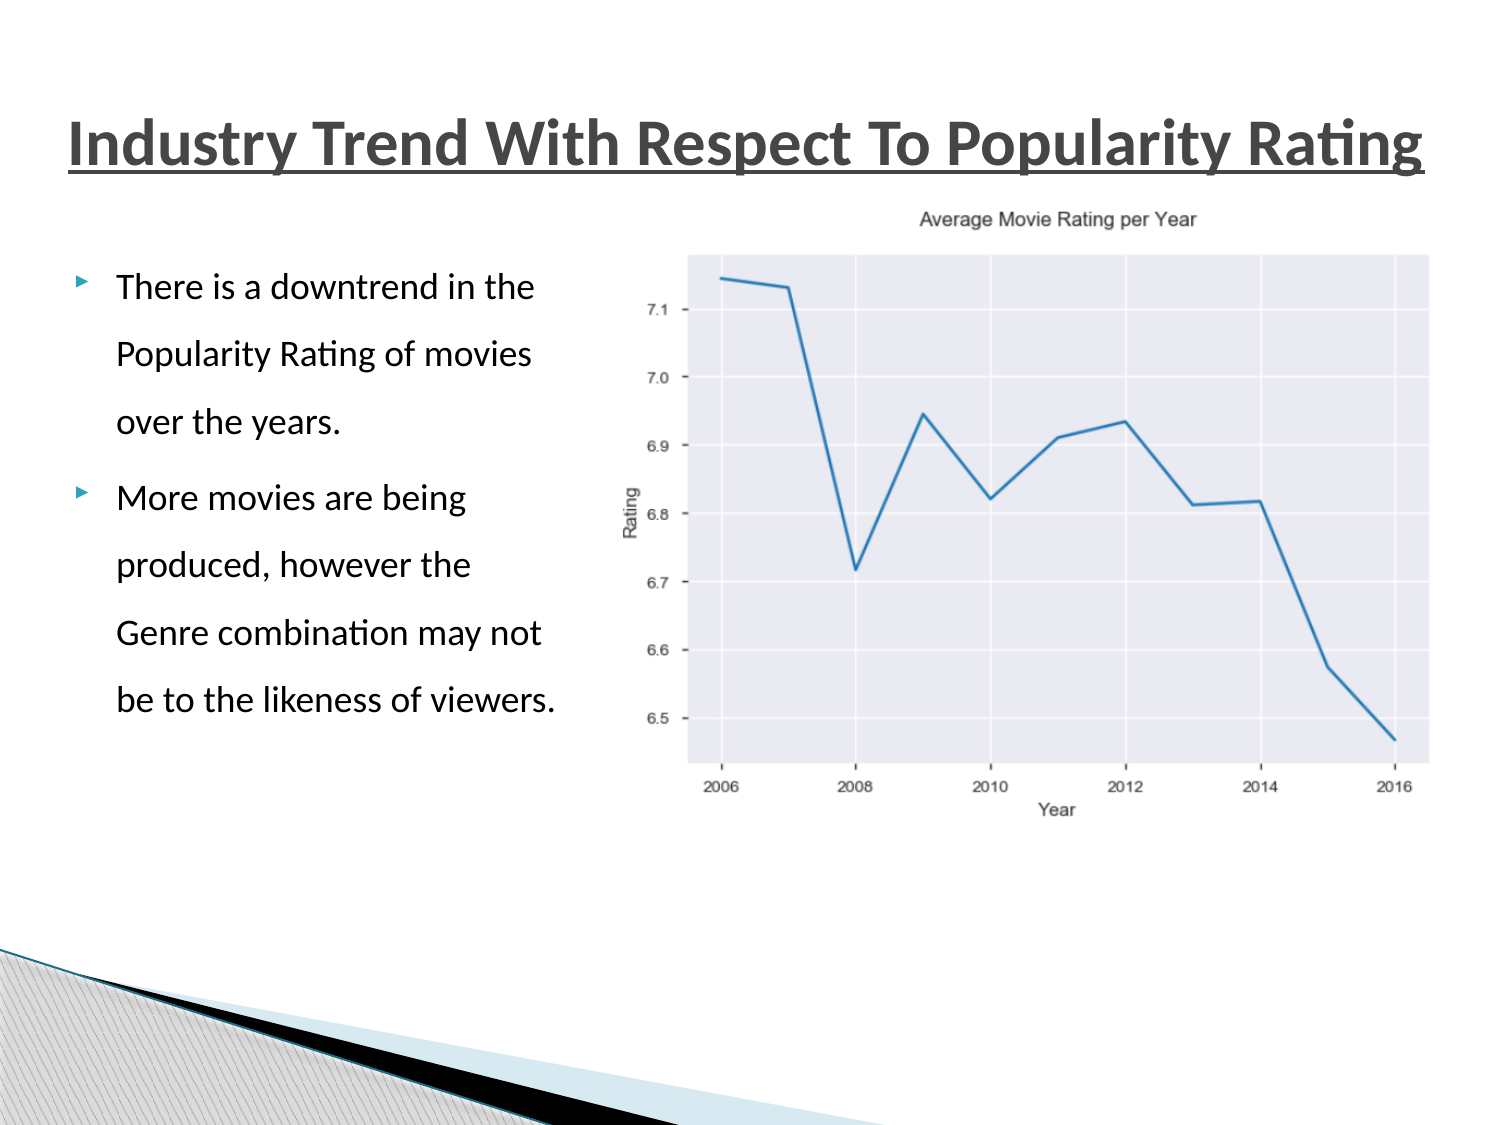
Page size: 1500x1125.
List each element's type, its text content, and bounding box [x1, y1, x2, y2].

list There is a downtrend in the Popularity Rating of movies over the years. More movies are being produced, however the Genre combination may not be to the likeness of viewers. [41, 231, 587, 975]
title Industry Trend With Respect To Popularity Rating [53, 45, 1459, 233]
picture [607, 201, 1448, 826]
